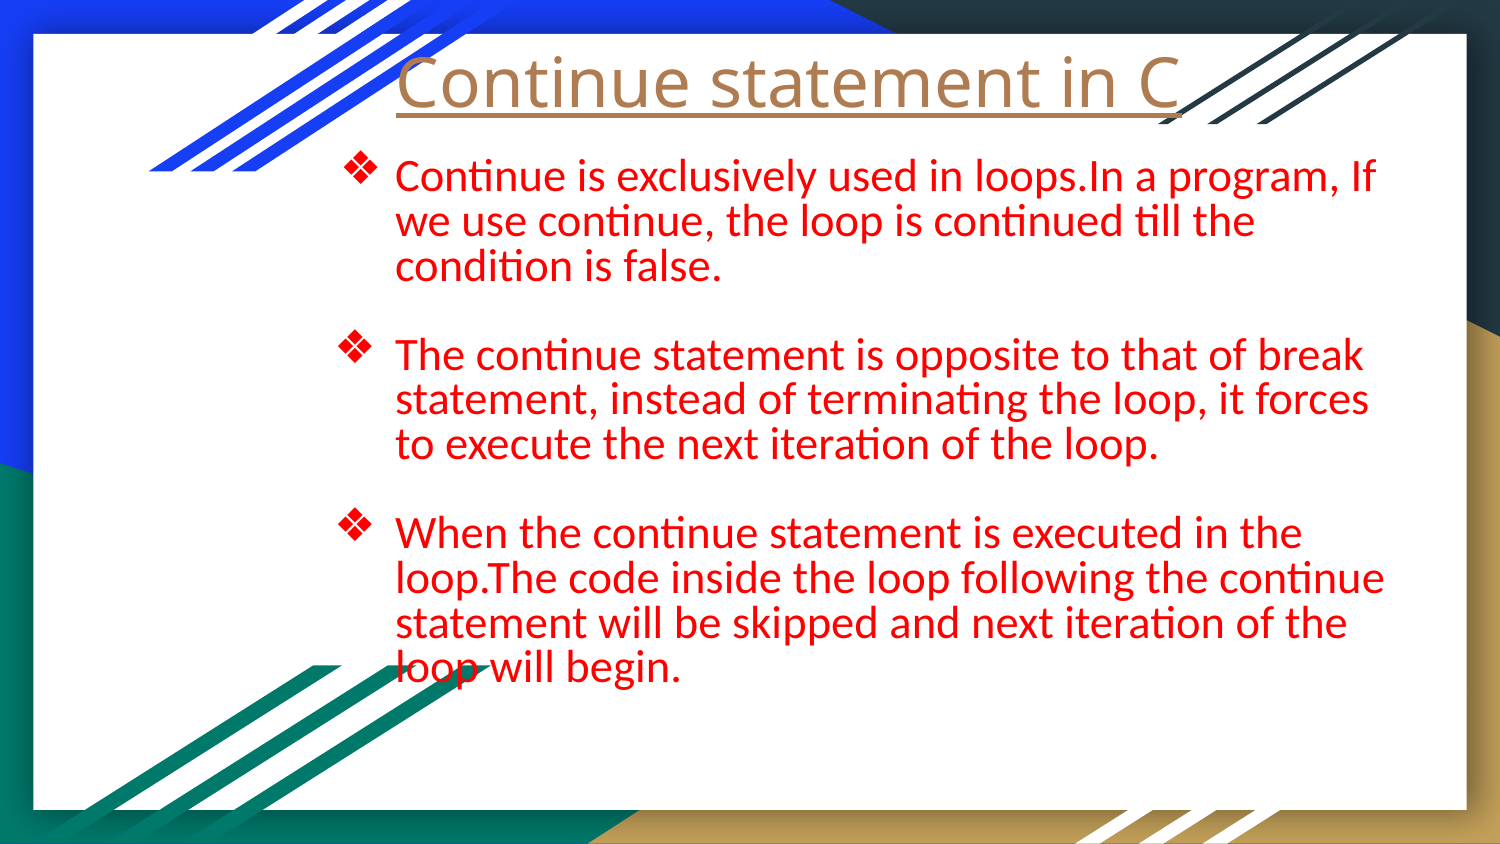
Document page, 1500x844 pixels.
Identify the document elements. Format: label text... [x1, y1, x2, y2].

title Continue statement in C [304, 0, 1185, 141]
subtitle Continue is exclusively used in loops.In a program, If we use continue, the loop is continued till the condition is false. The continue statement is opposite to that of break statement, instead of terminating the loop, it forces to execute the next iteration of the loop. When the continue statement is executed in the loop.The code inside the loop following the continue statement will be skipped and next iteration of the loop will begin. [304, 141, 1404, 704]
